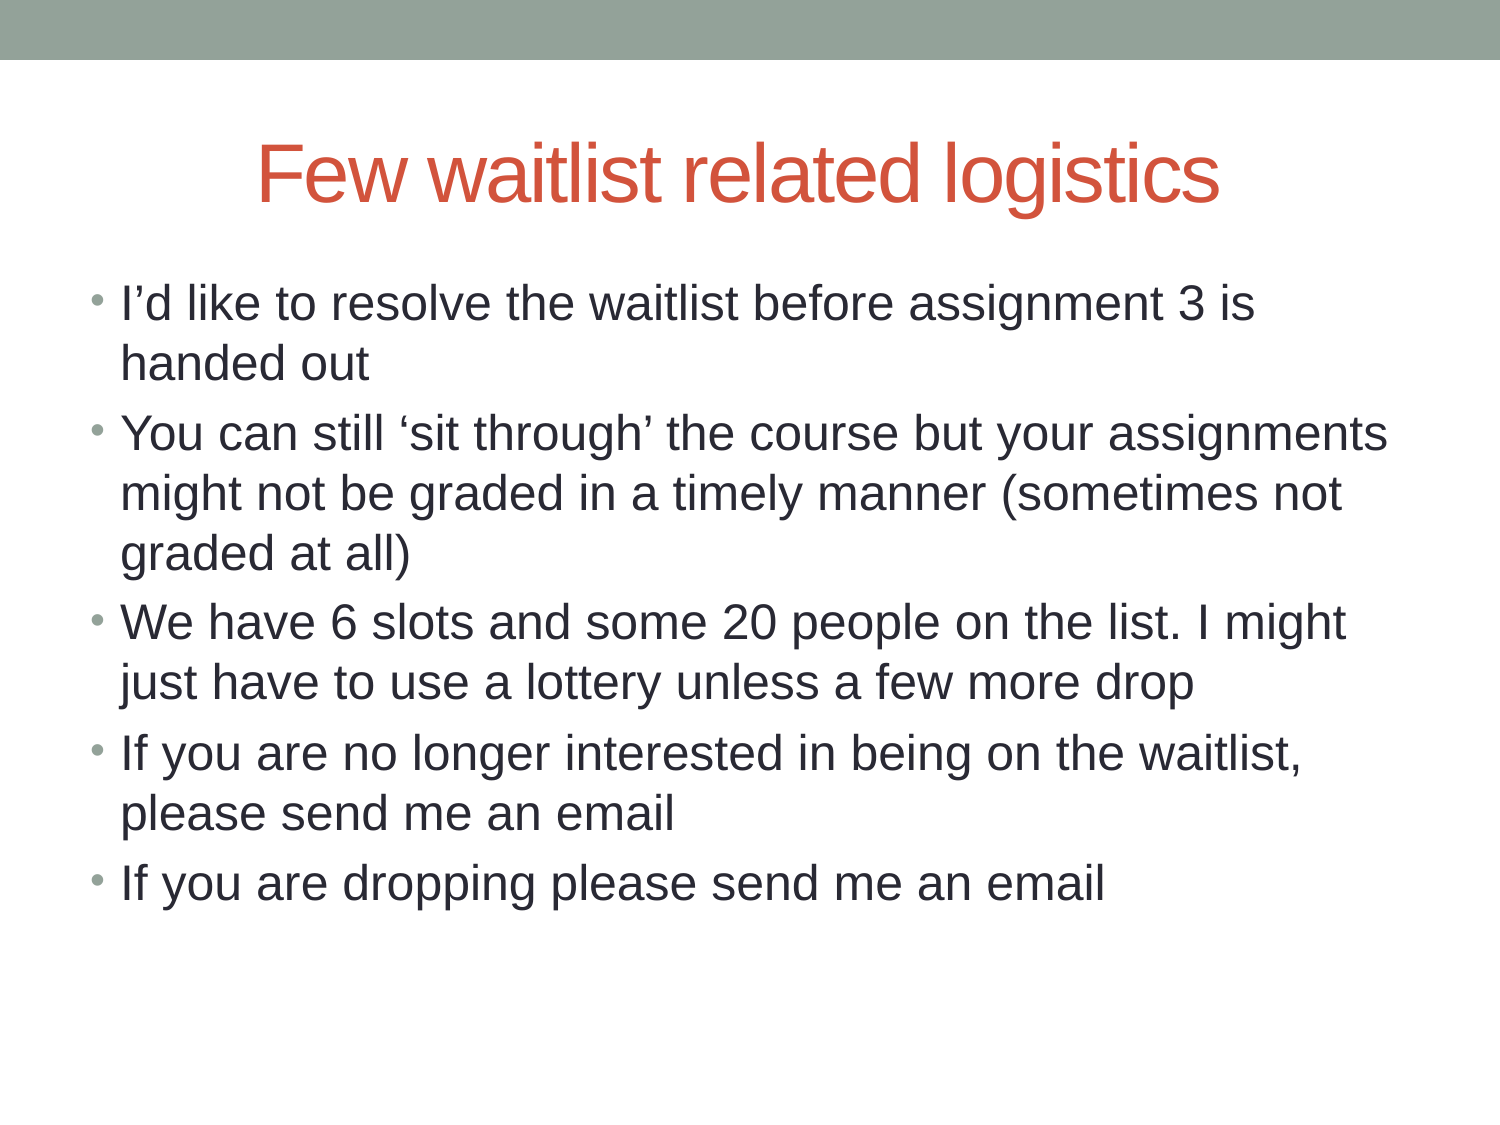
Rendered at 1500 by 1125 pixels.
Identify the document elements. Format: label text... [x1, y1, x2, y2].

title Few waitlist related logistics [75, 87, 1425, 250]
list I’d like to resolve the waitlist before assignment 3 is handed out You can still ‘sit through’ the course but your assignments might not be graded in a timely manner (sometimes not graded at all) We have 6 slots and some 20 people on the list. I might just have to use a lottery unless a few more drop If you are no longer interested in being on the waitlist, please send me an email If you are dropping please send me an email [75, 262, 1425, 1063]
